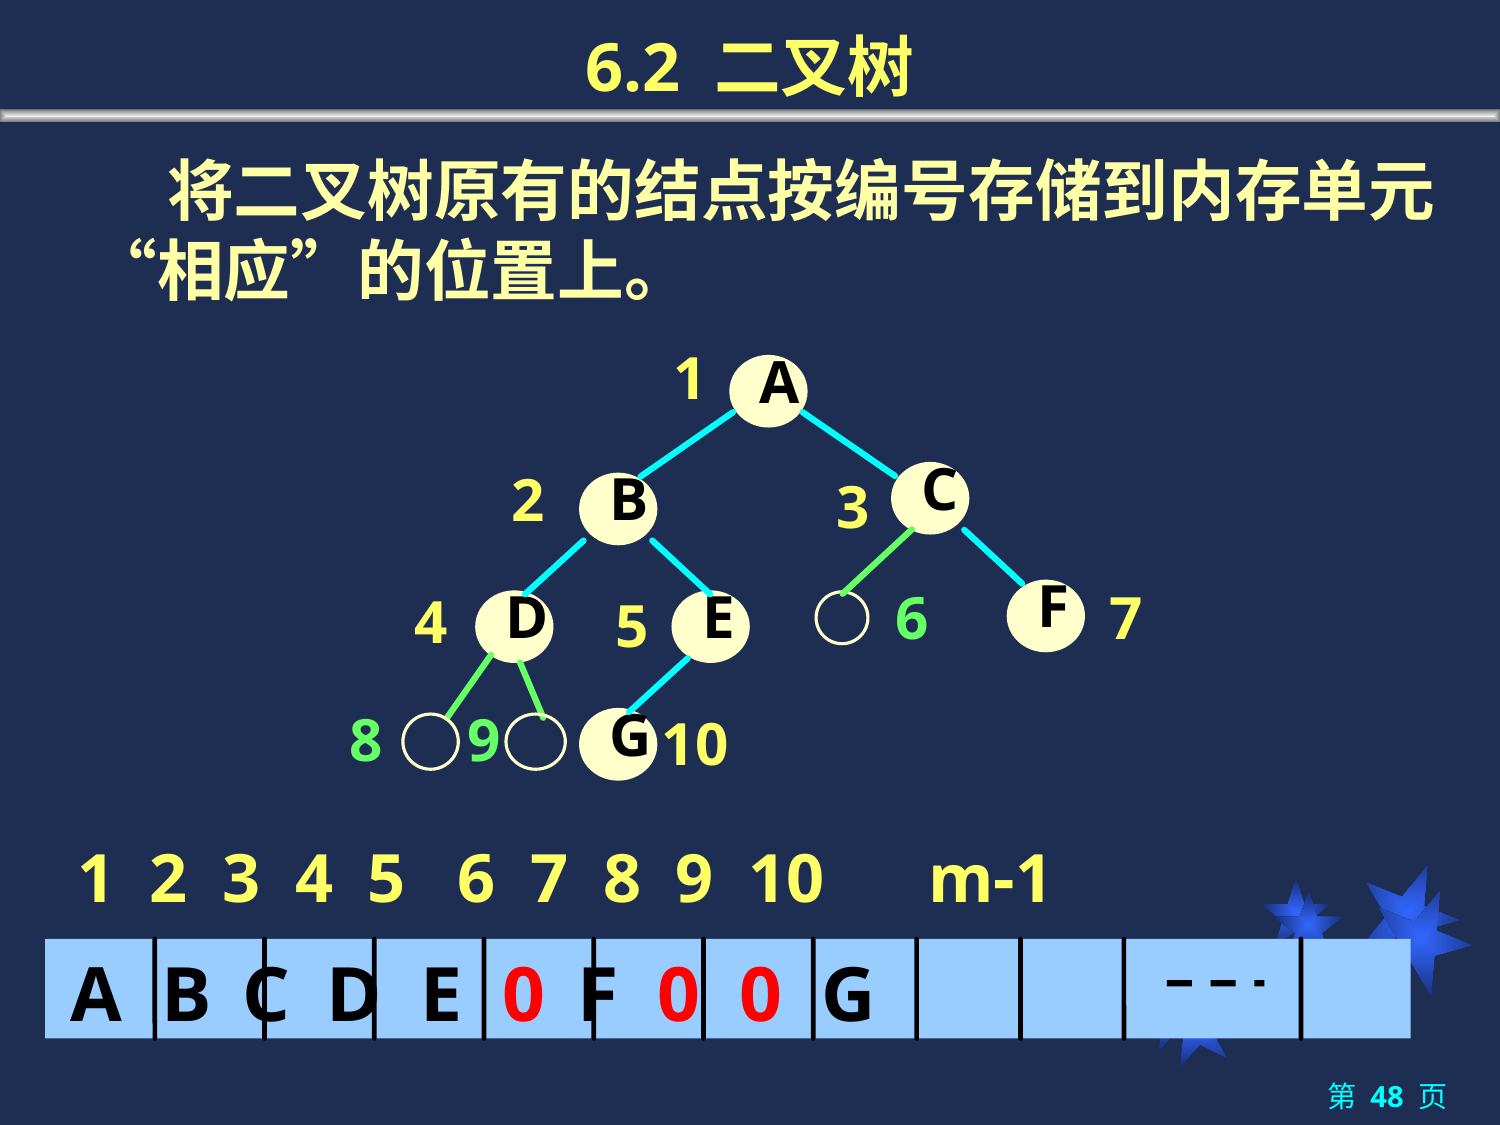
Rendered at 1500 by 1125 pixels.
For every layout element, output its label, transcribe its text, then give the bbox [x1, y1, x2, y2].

slide_number 第 48 页 [1067, 1070, 1463, 1125]
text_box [44, 828, 1467, 1045]
list 将二叉树原有的结点按编号存储到内存单元“相应”的位置上。 [18, 141, 1456, 342]
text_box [313, 333, 1179, 785]
title 6.2 二叉树 [0, 0, 1500, 113]
